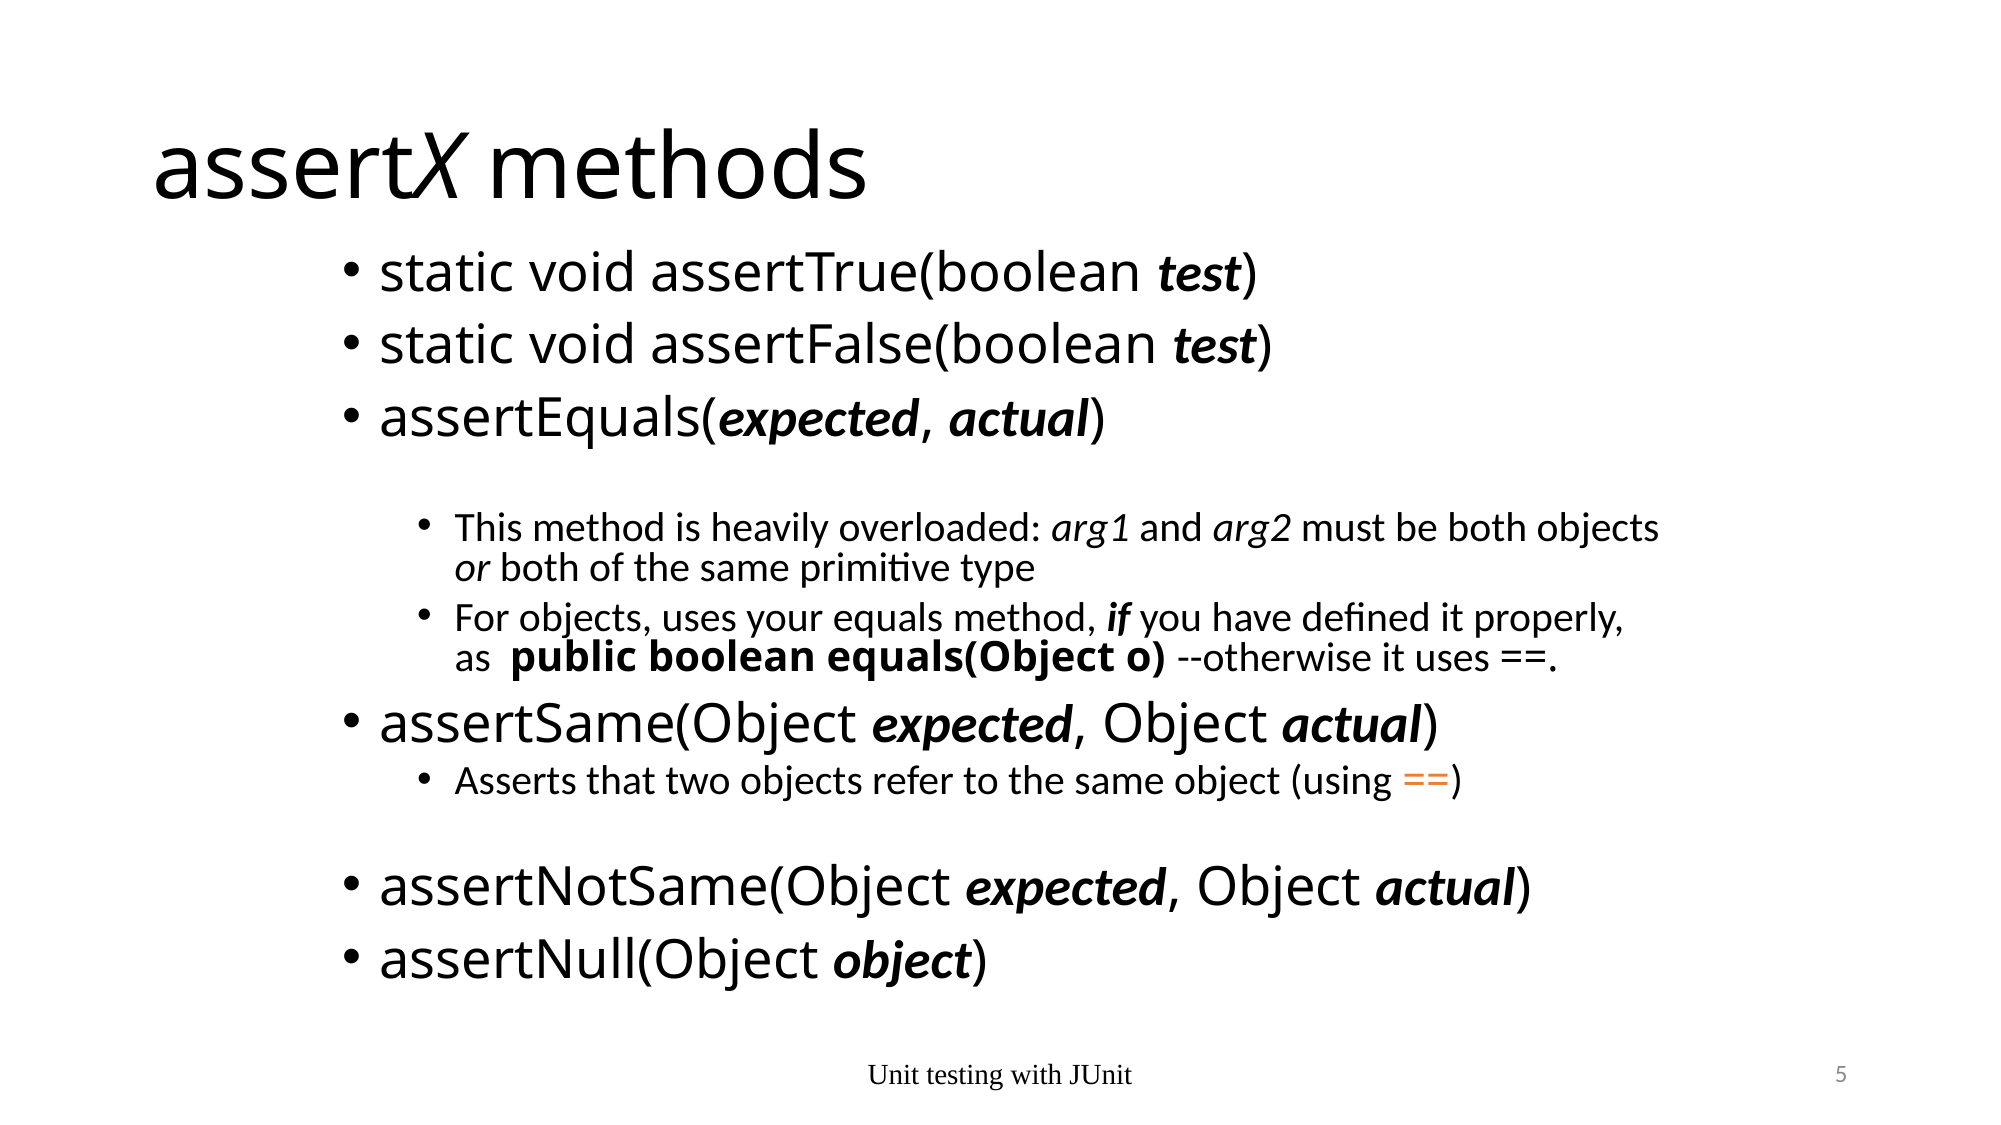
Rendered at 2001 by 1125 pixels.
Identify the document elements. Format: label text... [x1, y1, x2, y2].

title assertX methods [137, 59, 1863, 278]
slide_number 5 [1412, 1042, 1863, 1103]
footer Unit testing with JUnit [662, 1043, 1338, 1103]
list static void assertTrue(boolean test) static void assertFalse(boolean test) assertEquals(expected, actual) This method is heavily overloaded: arg1 and arg2 must be both objects or both of the same primitive type For objects, uses your equals method, if you have defined it properly, as public boolean equals(Object o) --otherwise it uses ==. assertSame(Object expected, Object actual) Asserts that two objects refer to the same object (using ==) assertNotSame(Object expected, Object actual) assertNull(Object object) [327, 241, 1678, 1043]
